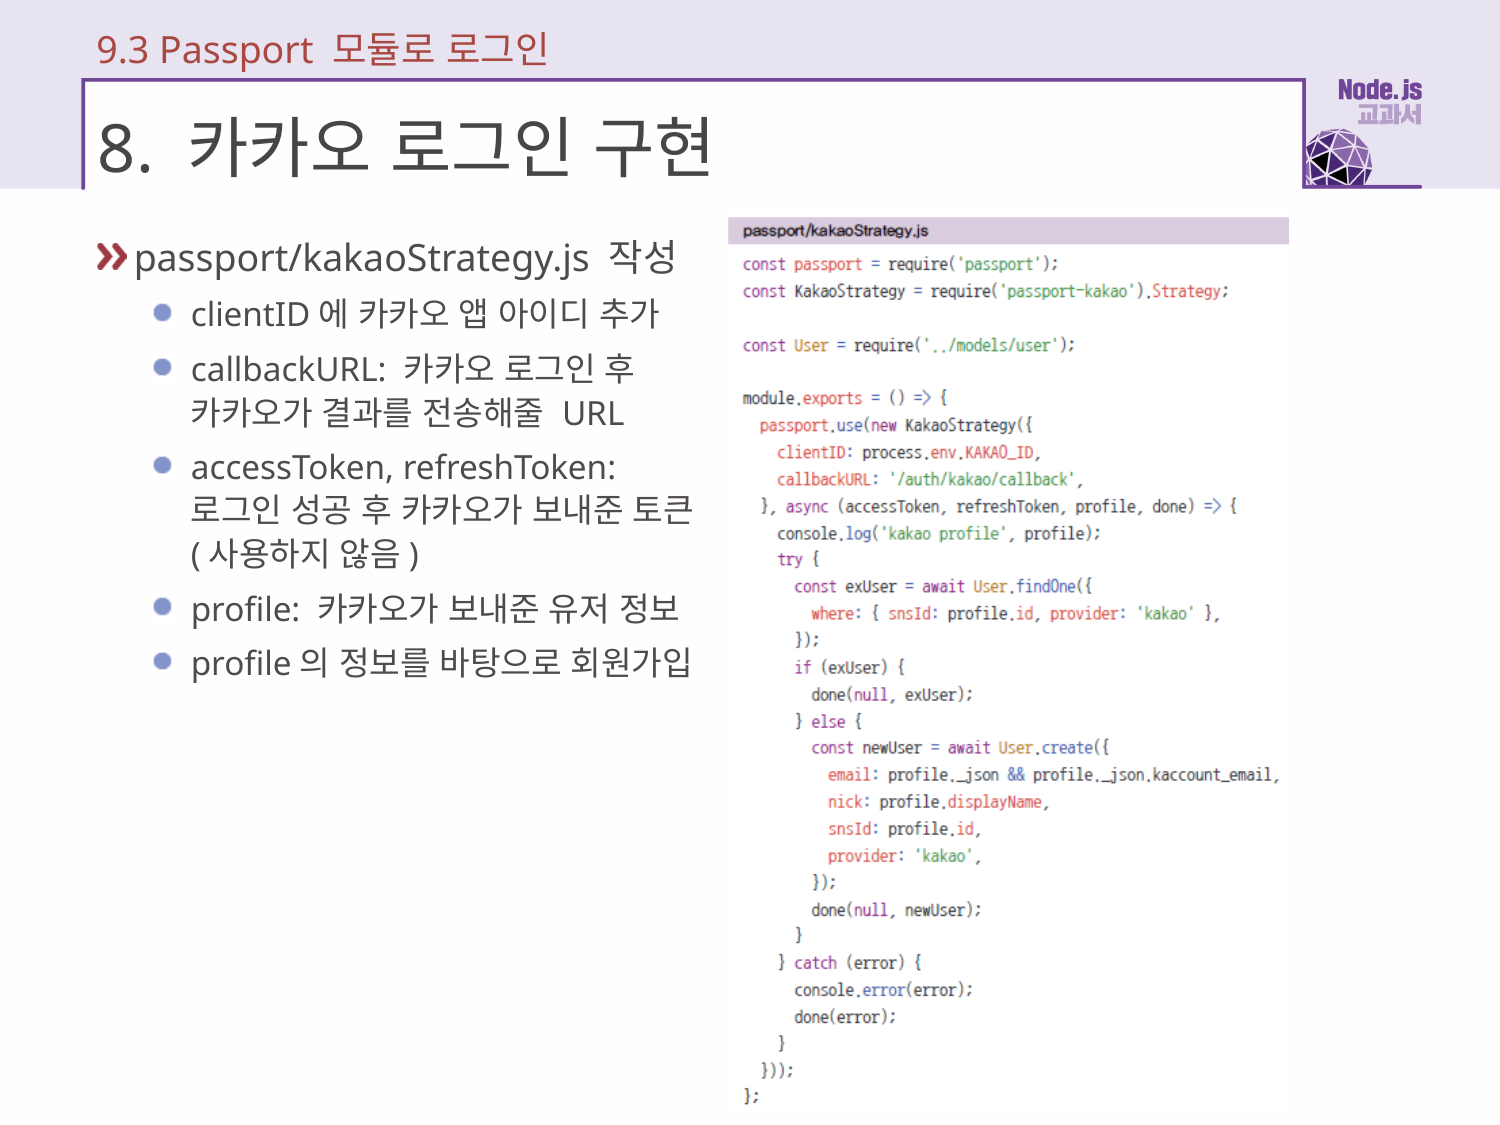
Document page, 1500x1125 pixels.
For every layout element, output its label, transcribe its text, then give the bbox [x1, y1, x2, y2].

picture [0, 0, 1500, 1125]
text_box 9.3 Passport 모듈로 로그인 [81, 14, 807, 62]
list passport/kakaoStrategy.js 작성 clientID에 카카오 앱 아이디 추가 callbackURL: 카카오 로그인 후 카카오가 결과를 전송해줄 URL accessToken, refreshToken: 로그인 성공 후 카카오가 보내준 토큰(사용하지 않음) profile: 카카오가 보내준 유저 정보 profile의 정보를 바탕으로 회원가입 [81, 222, 721, 1037]
title 8. 카카오 로그인 구현 [82, 61, 1413, 193]
